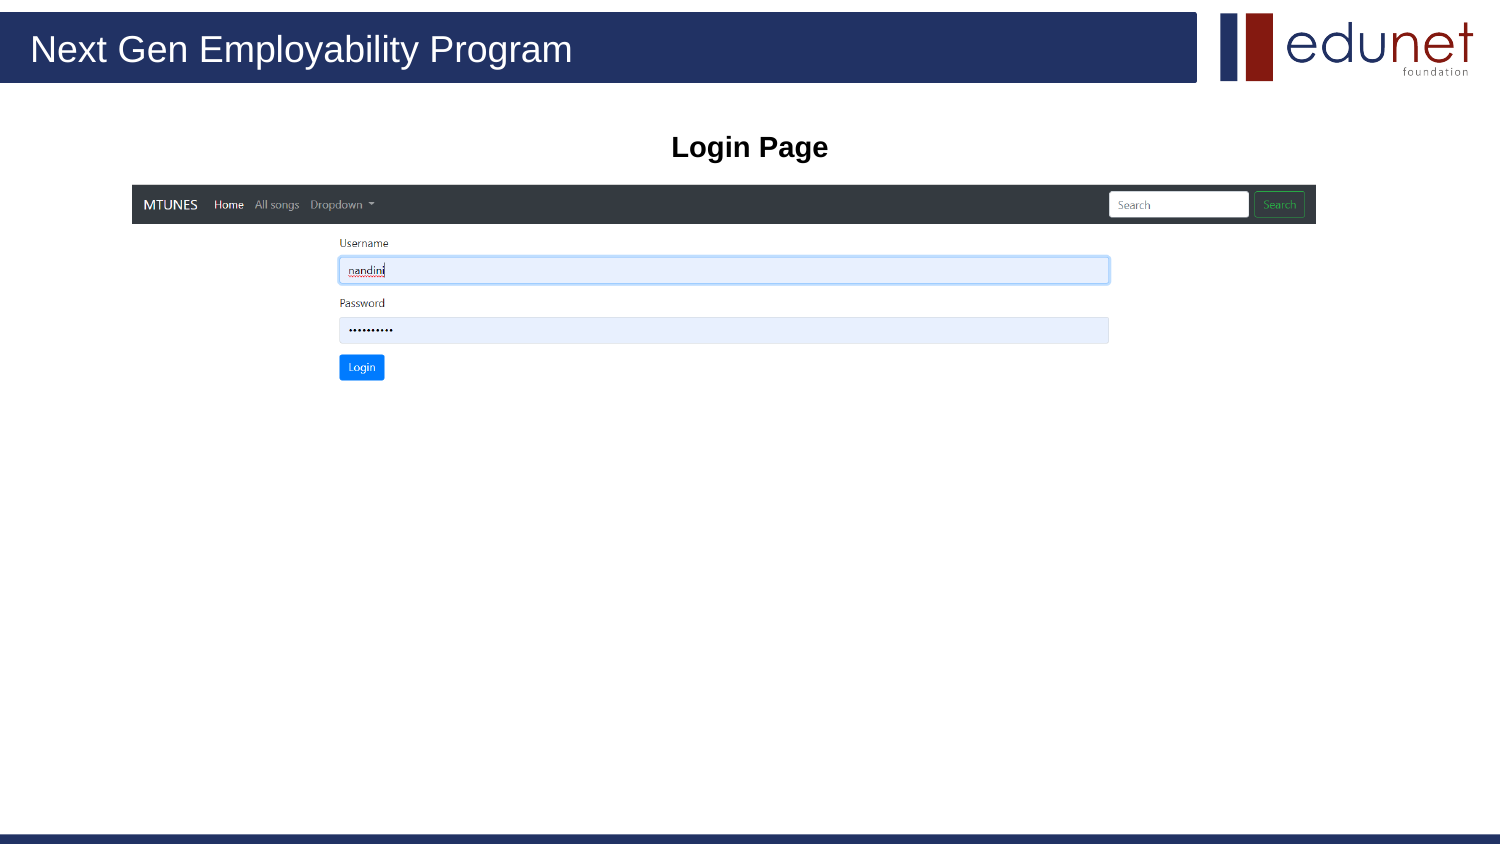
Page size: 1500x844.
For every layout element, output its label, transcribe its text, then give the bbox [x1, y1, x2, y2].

title Login Page [103, 93, 1397, 198]
picture [132, 183, 1316, 764]
picture [1279, 14, 1482, 83]
